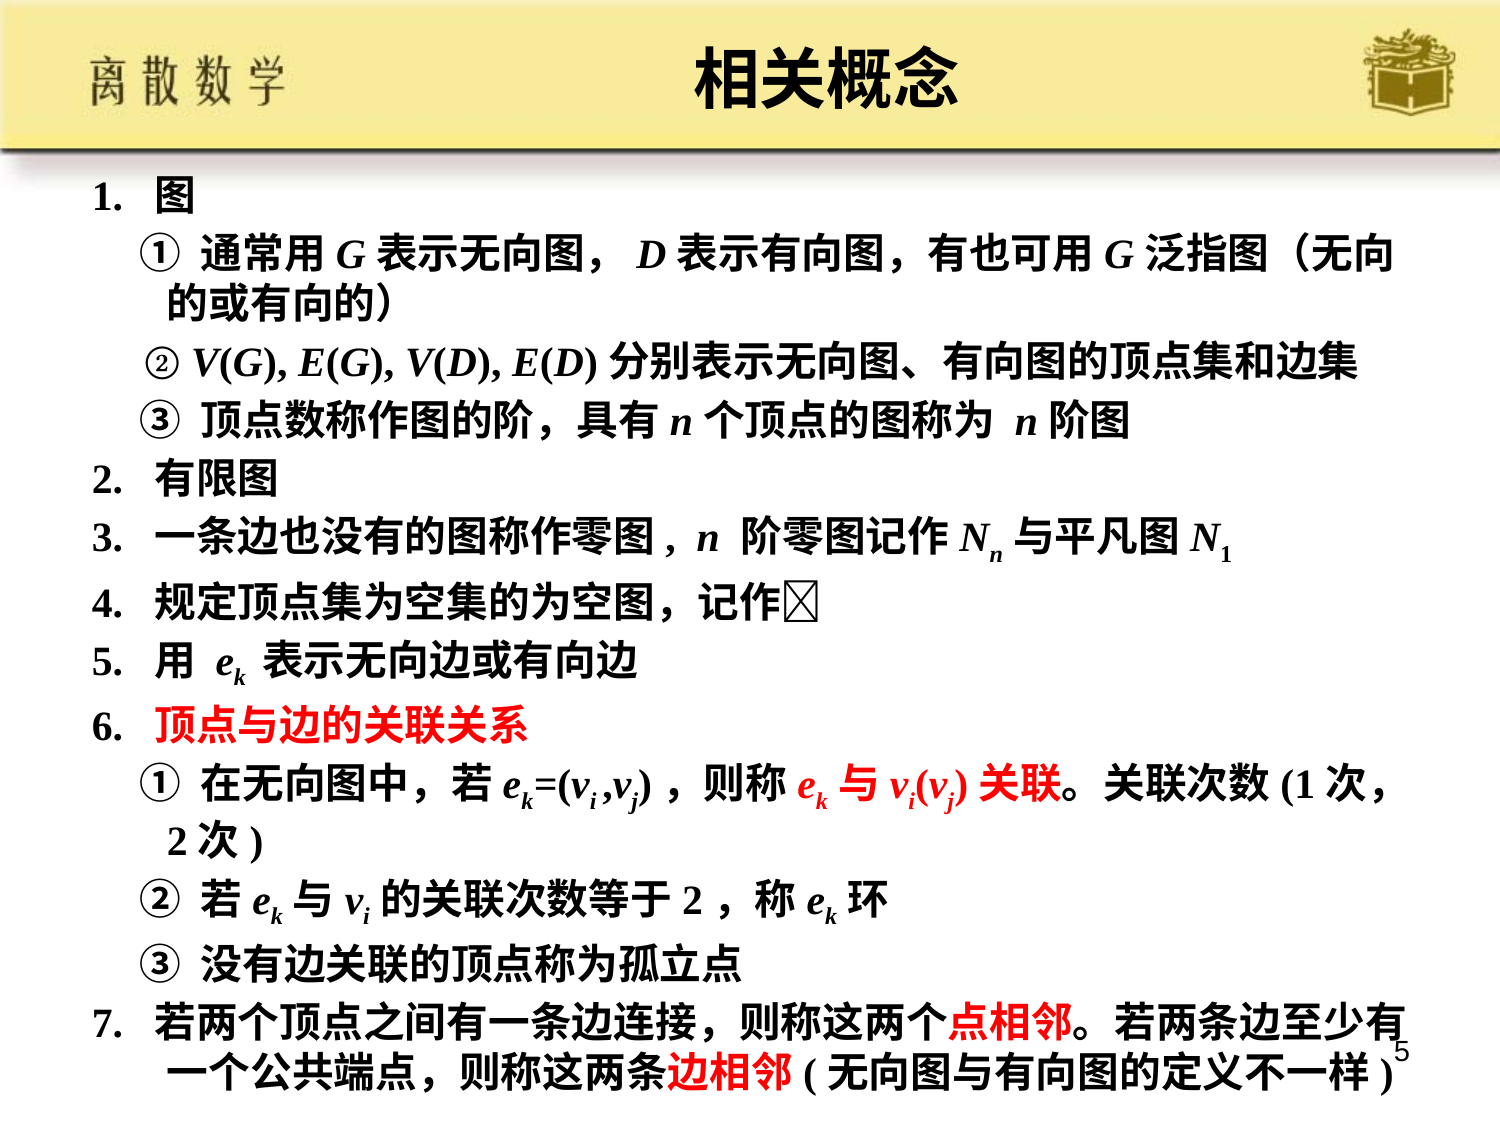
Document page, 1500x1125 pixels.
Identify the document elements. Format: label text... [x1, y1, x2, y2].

list 1. 图 ① 通常用G表示无向图，D表示有向图，有也可用G泛指图（无向的或有向的） ② V(G), E(G), V(D), E(D)分别表示无向图、有向图的顶点集和边集 ③ 顶点数称作图的阶，具有n个顶点的图称为 n阶图 2. 有限图 3. 一条边也没有的图称作零图, n 阶零图记作Nn与平凡图N1 4. 规定顶点集为空集的为空图，记作 5. 用 ek 表示无向边或有向边 6. 顶点与边的关联关系 ① 在无向图中，若ek=(vi ,vj)，则称ek与vi(vj)关联。关联次数(1次，2次) ② 若ek与vi的关联次数等于2，称ek环 ③ 没有边关联的顶点称为孤立点 7. 若两个顶点之间有一条边连接，则称这两个点相邻。若两条边至少有一个公共端点，则称这两条边相邻(无向图与有向图的定义不一样) [76, 160, 1427, 1059]
picture [0, 0, 1500, 1125]
slide_number 5 [1074, 1059, 1425, 1103]
title 相关概念 [324, 42, 1329, 112]
